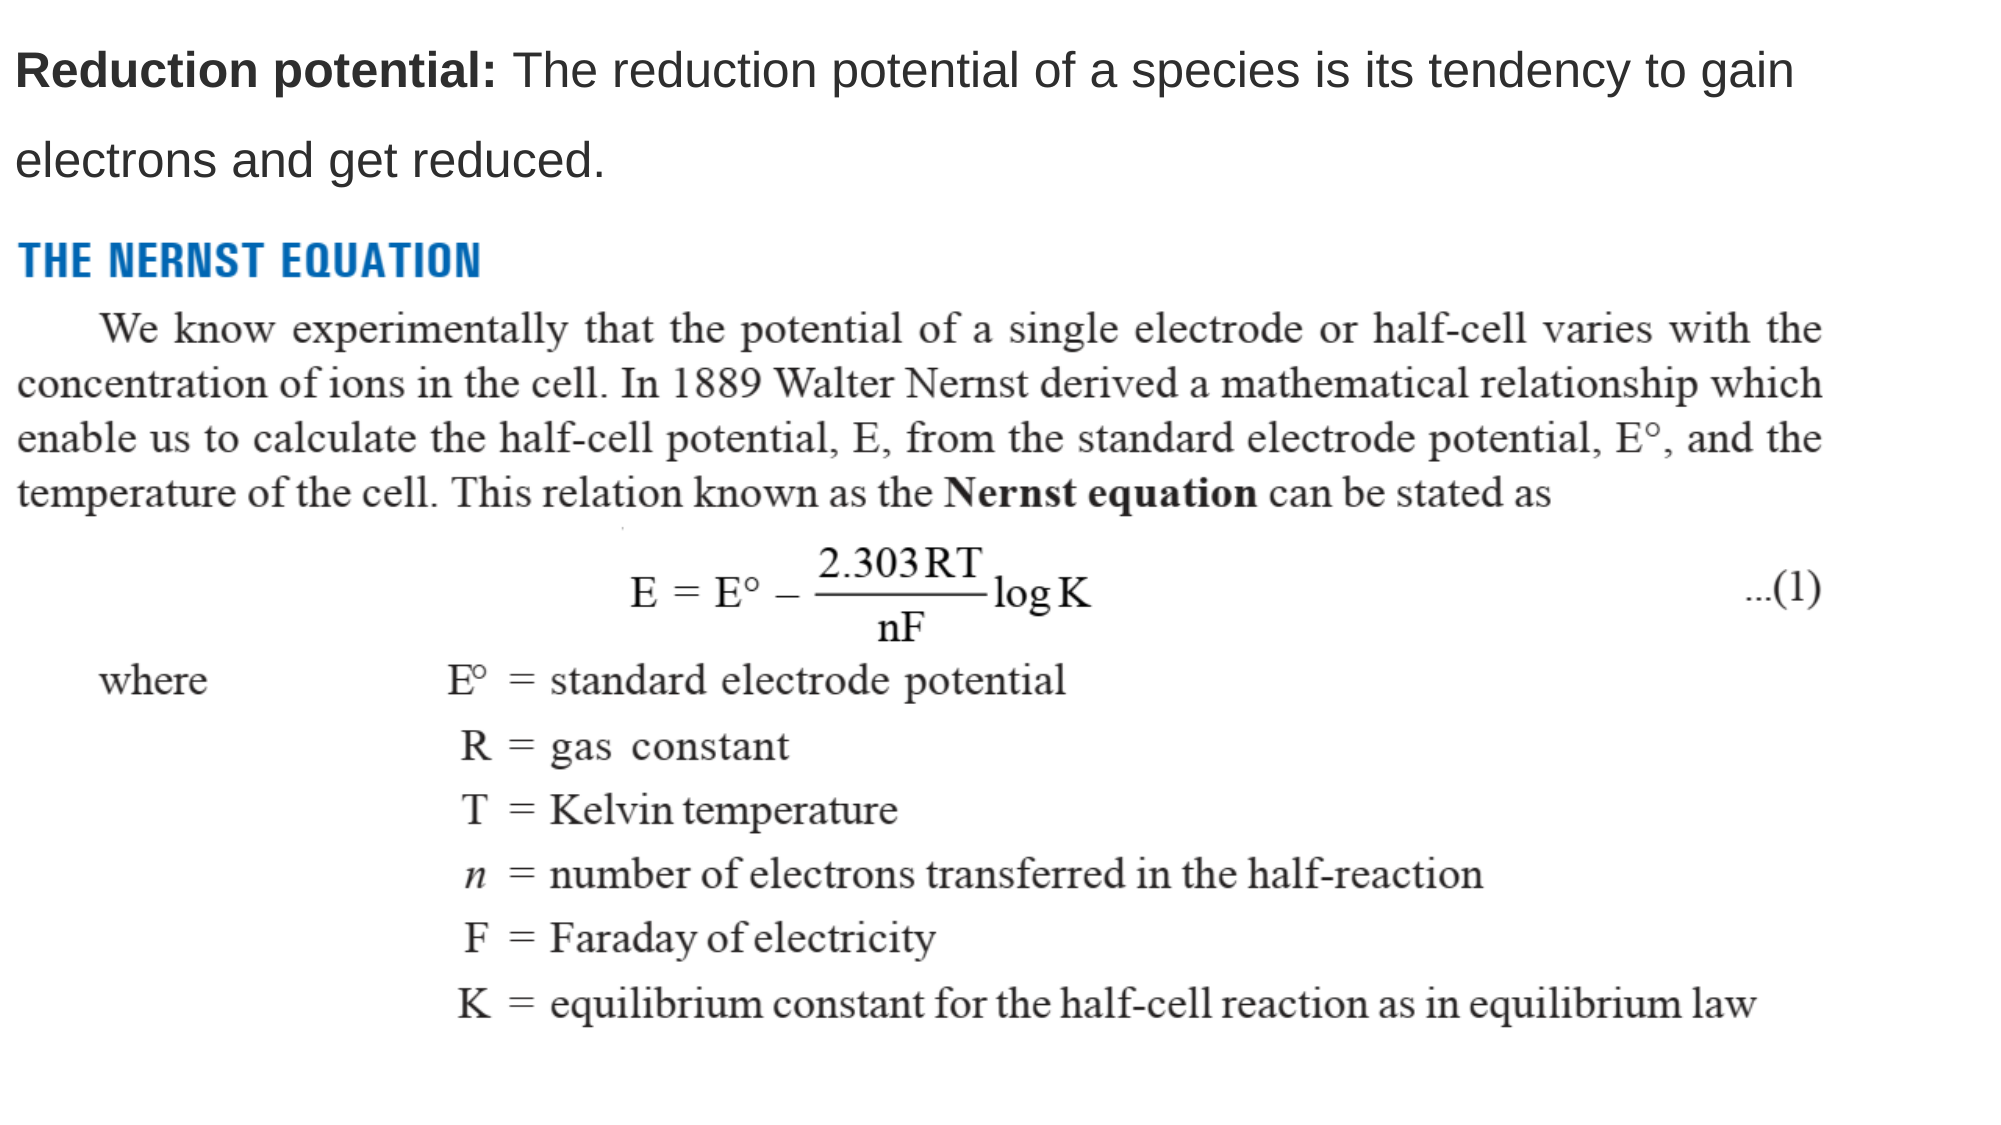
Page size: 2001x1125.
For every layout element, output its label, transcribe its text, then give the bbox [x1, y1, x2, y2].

picture [0, 218, 1865, 1055]
text_box Reduction potential: The reduction potential of a species is its tendency to gain electrons and get reduced. [0, 0, 2000, 195]
